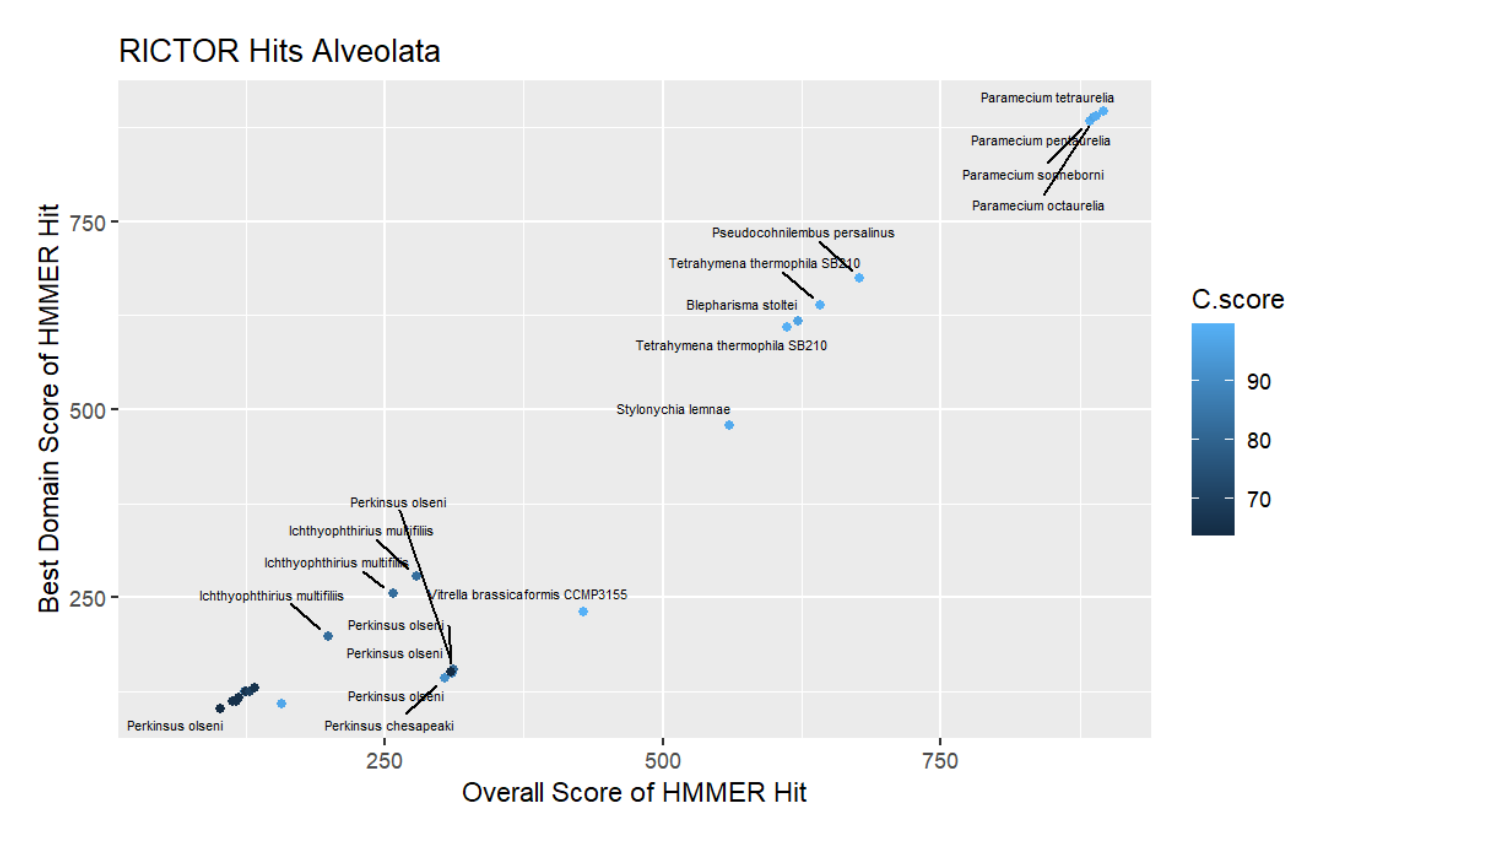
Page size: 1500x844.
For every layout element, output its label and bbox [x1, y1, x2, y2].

picture [24, 24, 1312, 819]
